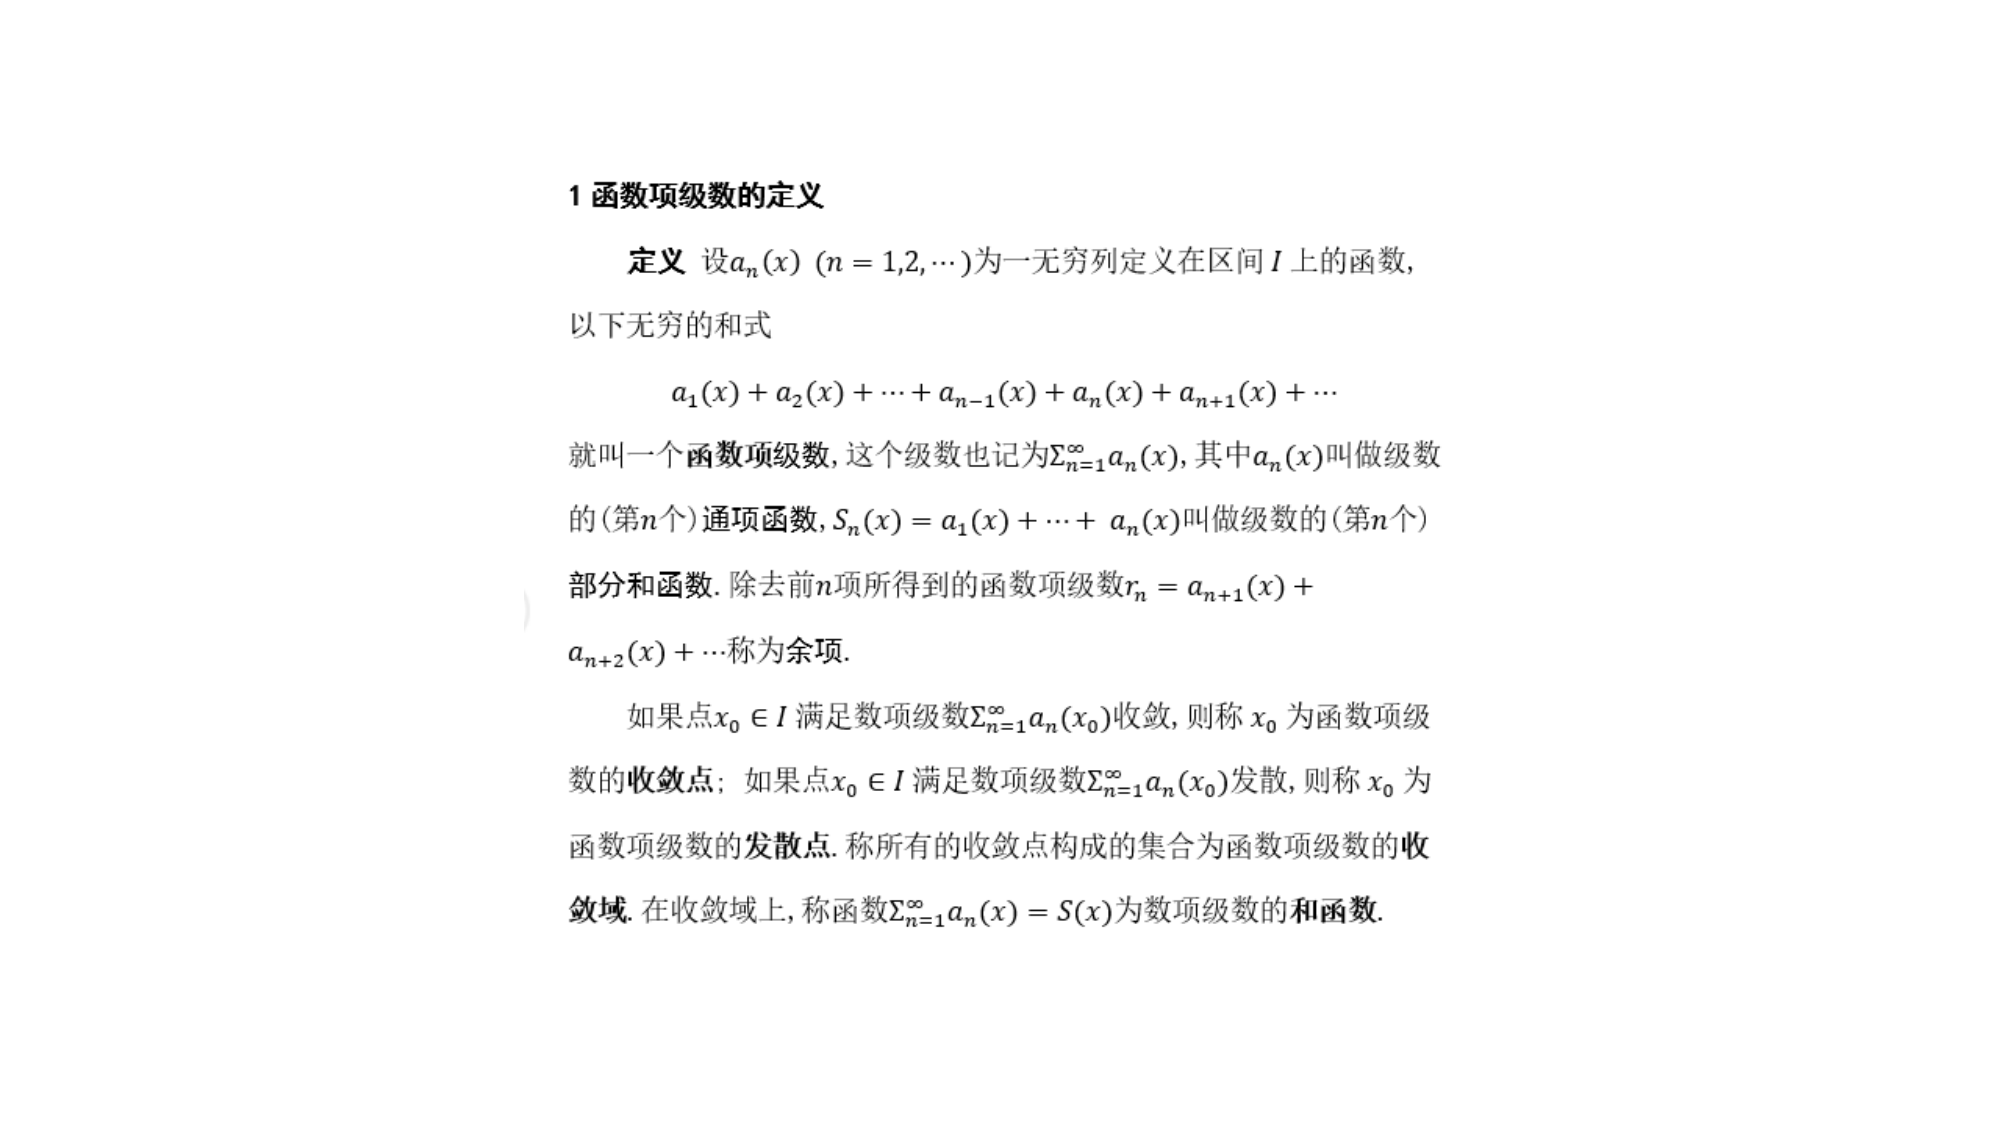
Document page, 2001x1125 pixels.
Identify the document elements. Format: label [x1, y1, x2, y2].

picture [524, 140, 1476, 985]
